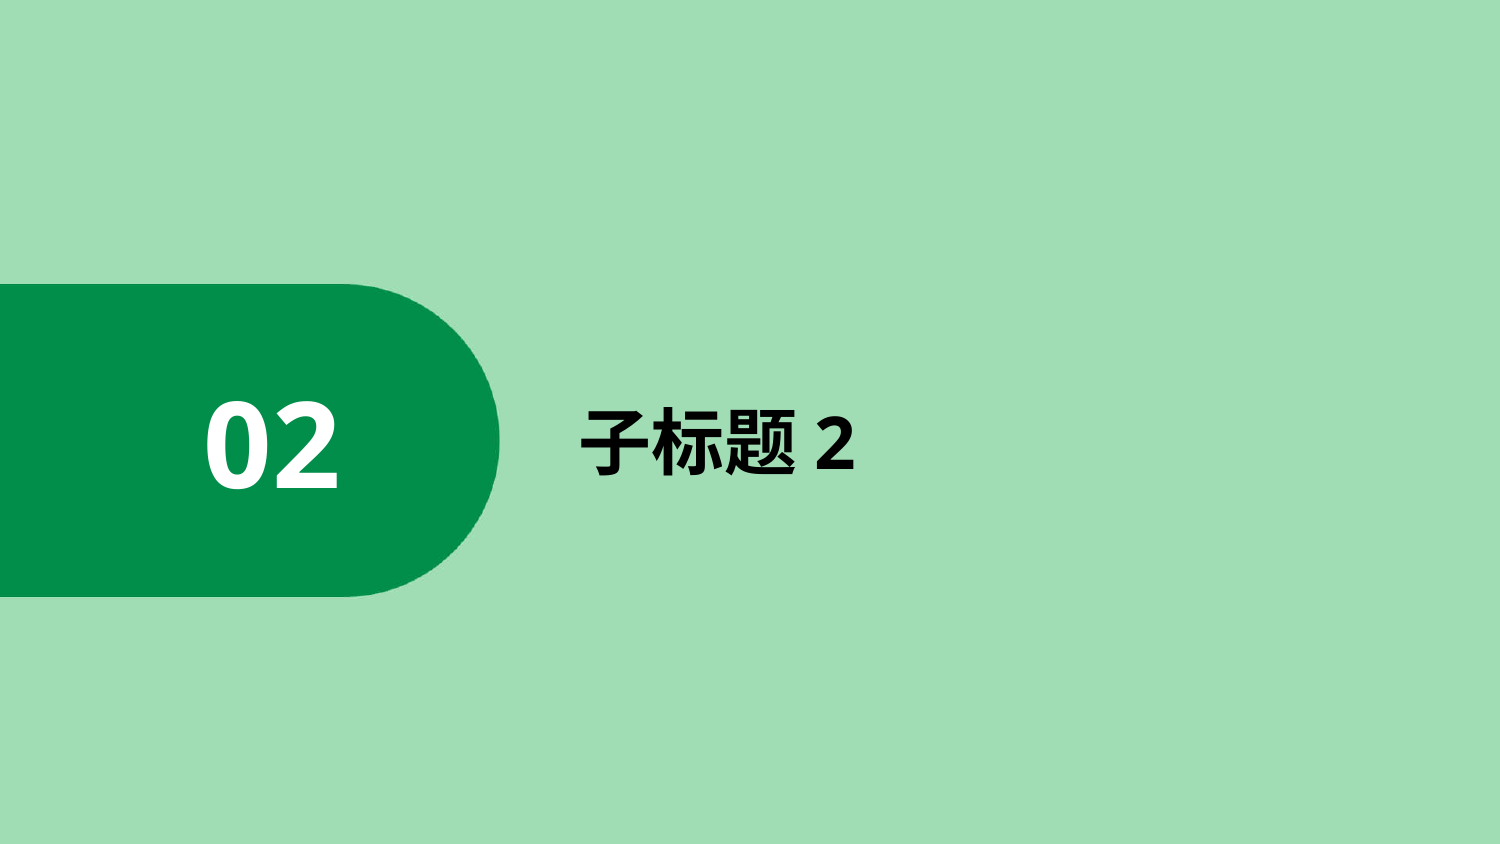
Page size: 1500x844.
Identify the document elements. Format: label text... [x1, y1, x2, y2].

text_box 02 [189, 338, 428, 543]
picture [0, 0, 1500, 844]
text_box 子标题2 [563, 303, 1401, 579]
